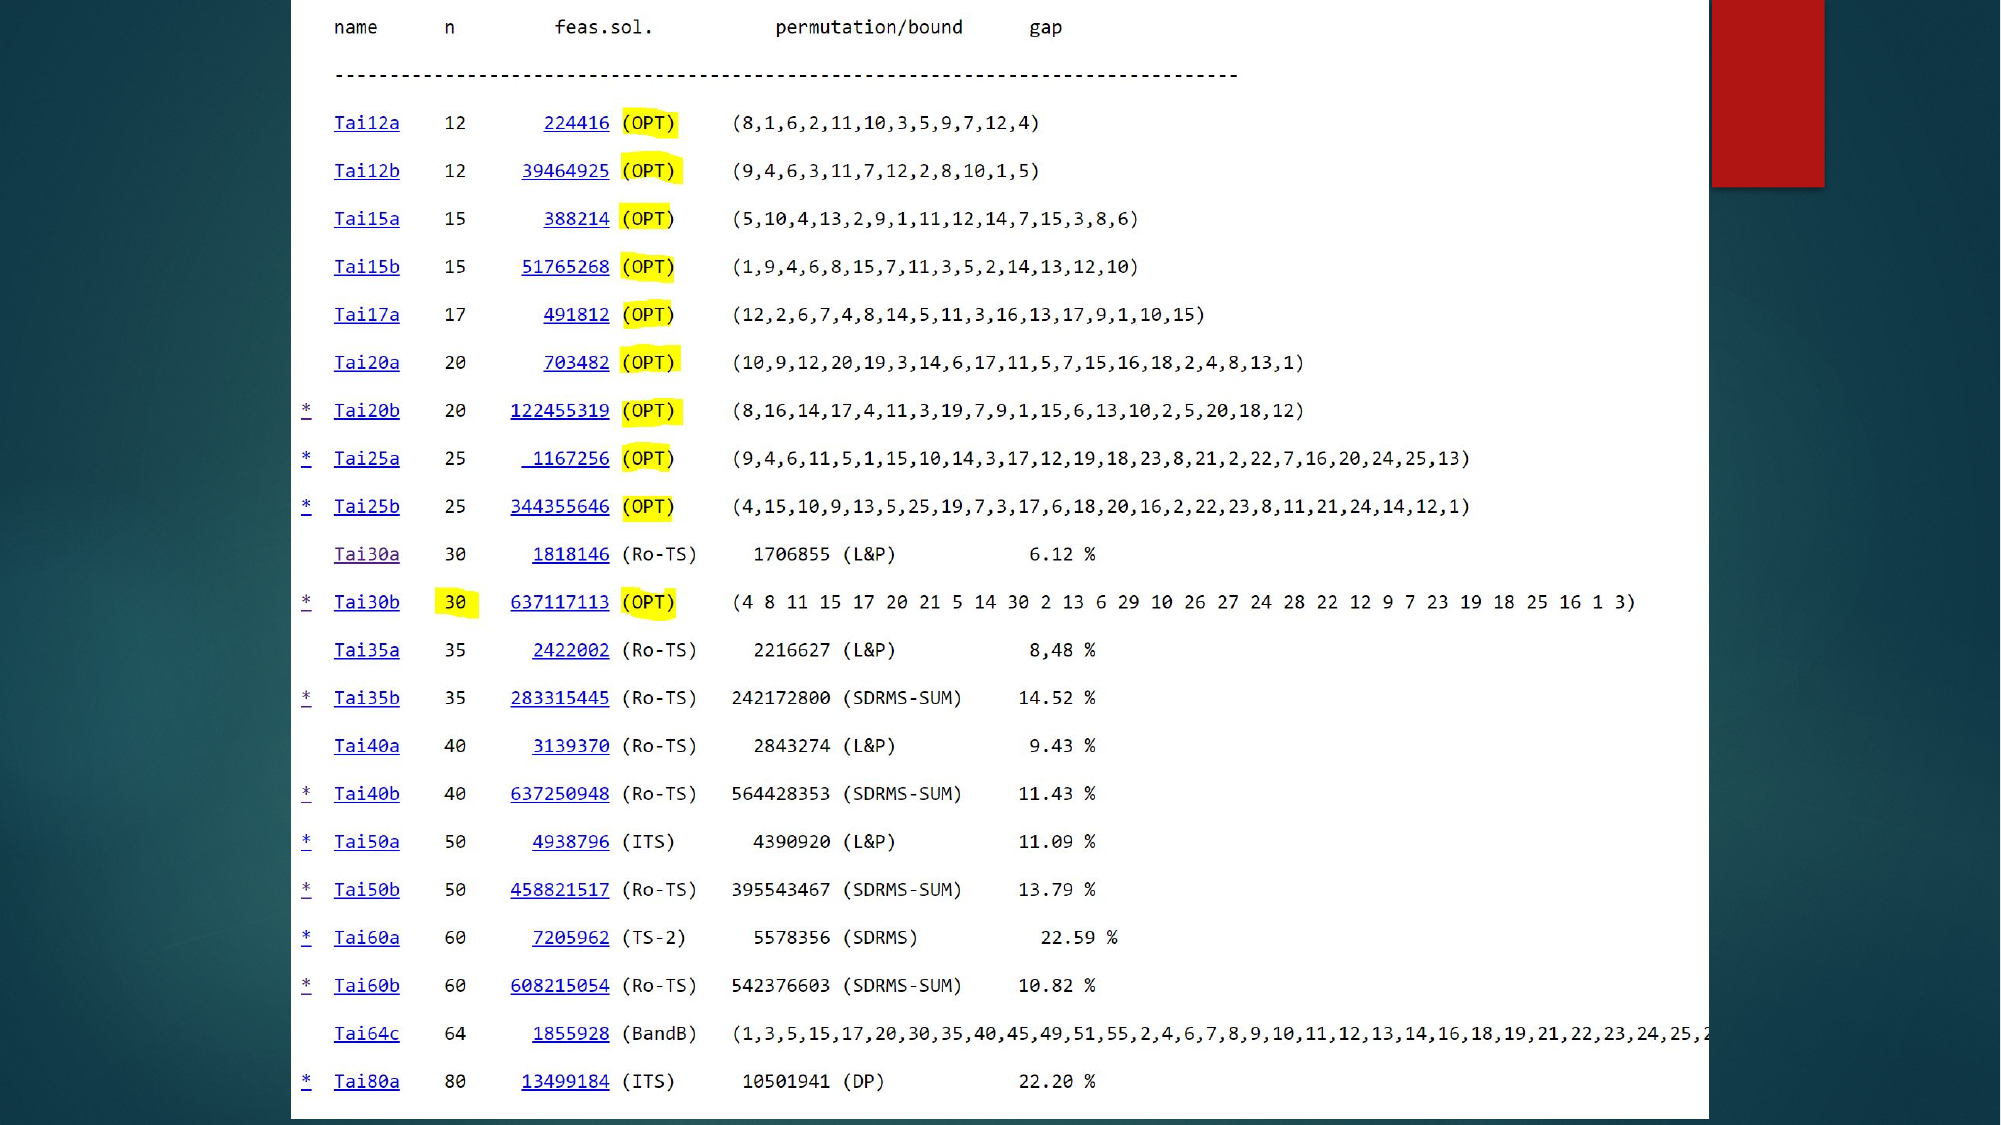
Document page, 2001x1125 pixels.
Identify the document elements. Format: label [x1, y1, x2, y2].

picture [0, 0, 1709, 1125]
